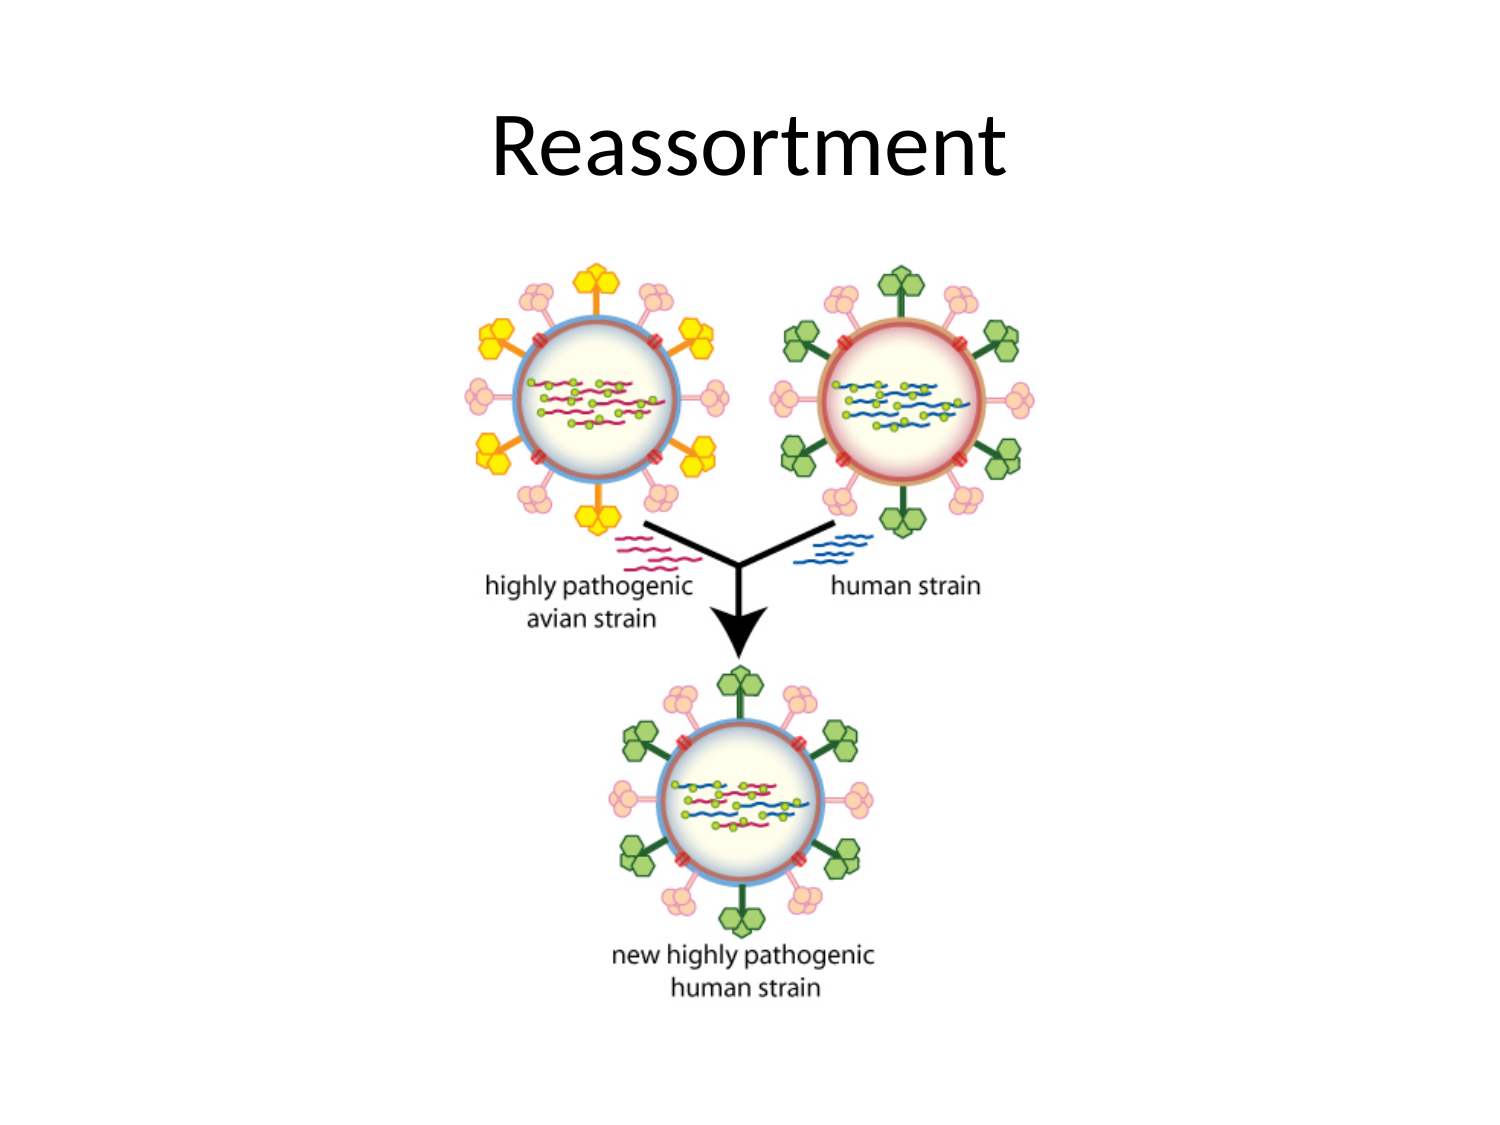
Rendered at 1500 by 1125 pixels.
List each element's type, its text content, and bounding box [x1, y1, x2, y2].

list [463, 262, 1037, 1006]
title Reassortment [75, 45, 1425, 233]
